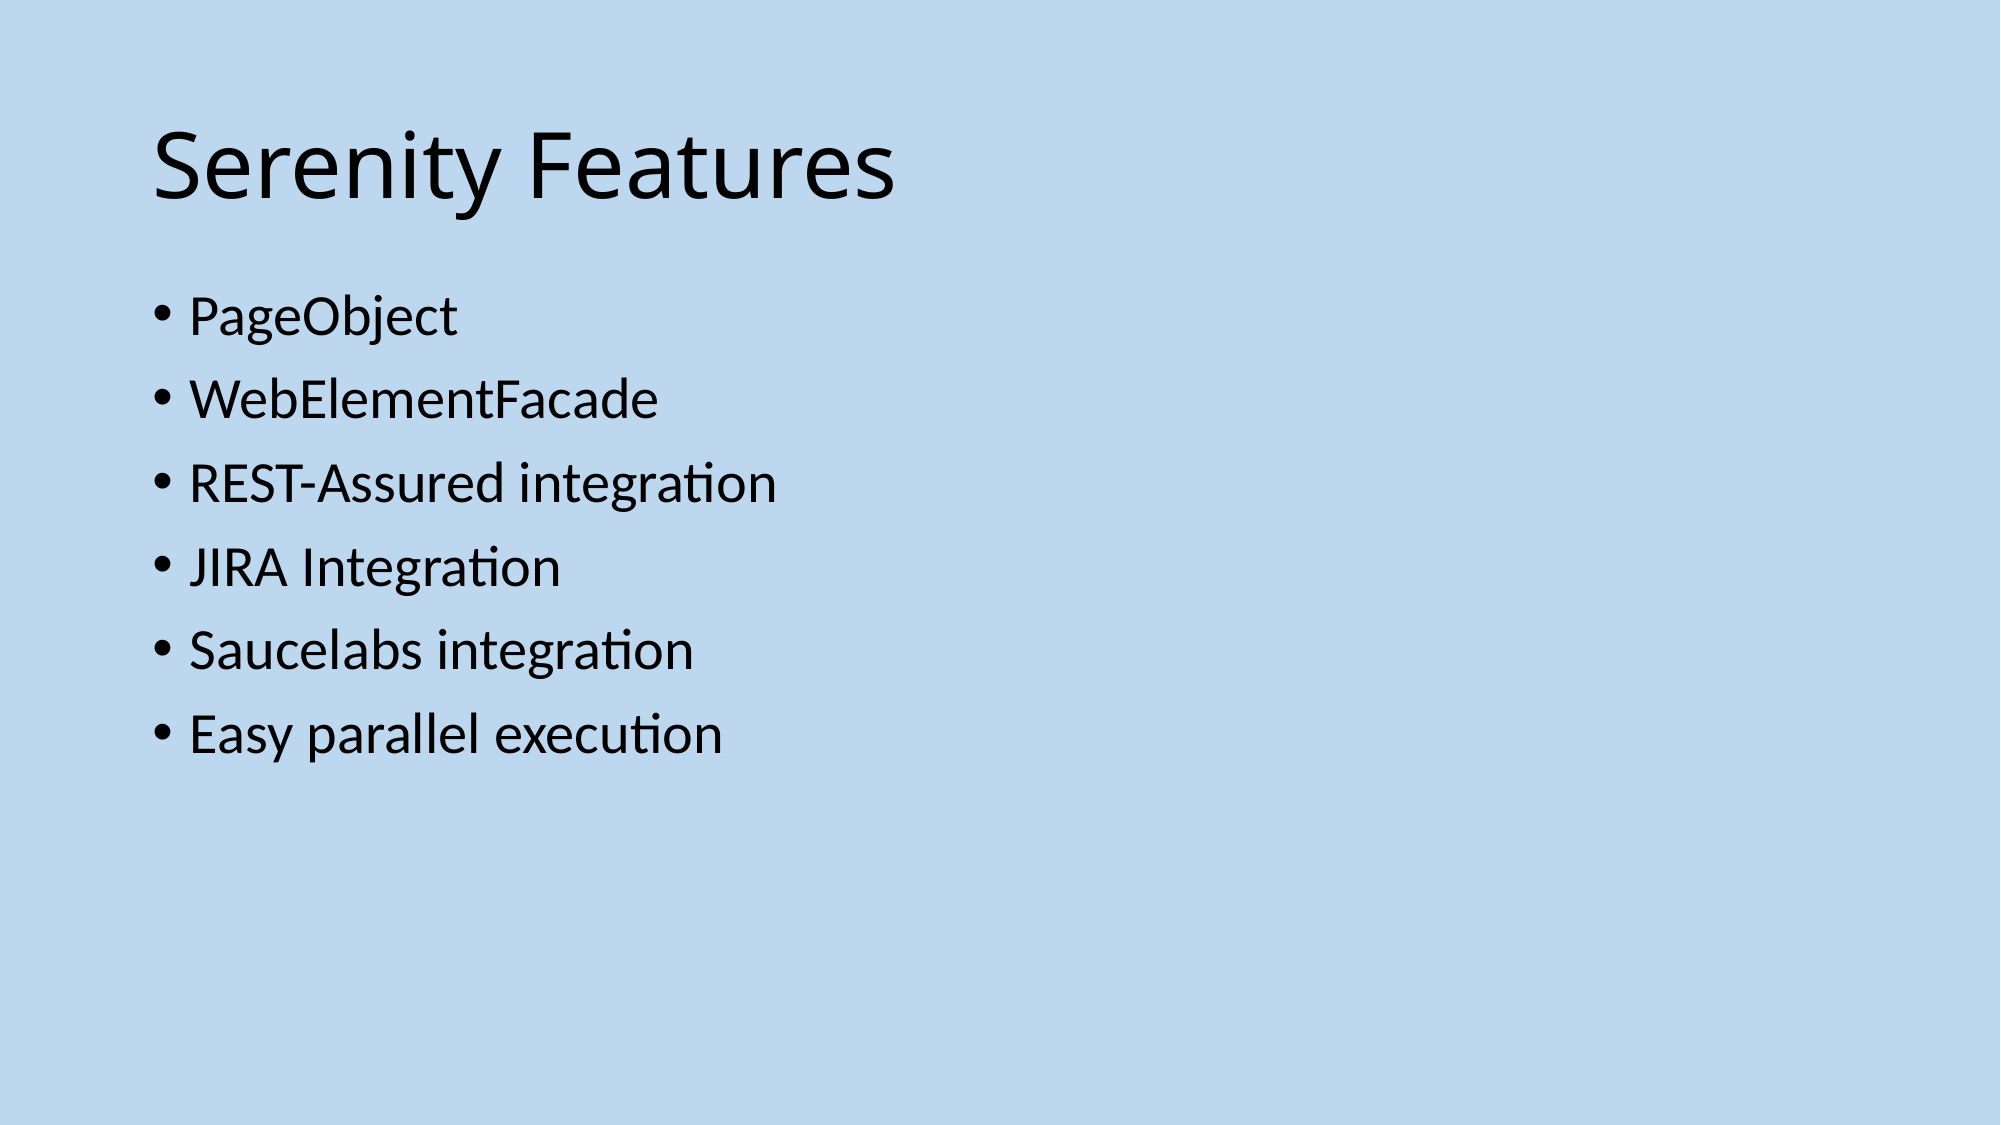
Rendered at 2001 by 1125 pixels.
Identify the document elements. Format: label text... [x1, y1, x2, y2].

list PageObject WebElementFacade REST-Assured integration JIRA Integration Saucelabs integration Easy parallel execution [137, 277, 1863, 992]
title Serenity Features [137, 59, 1863, 277]
